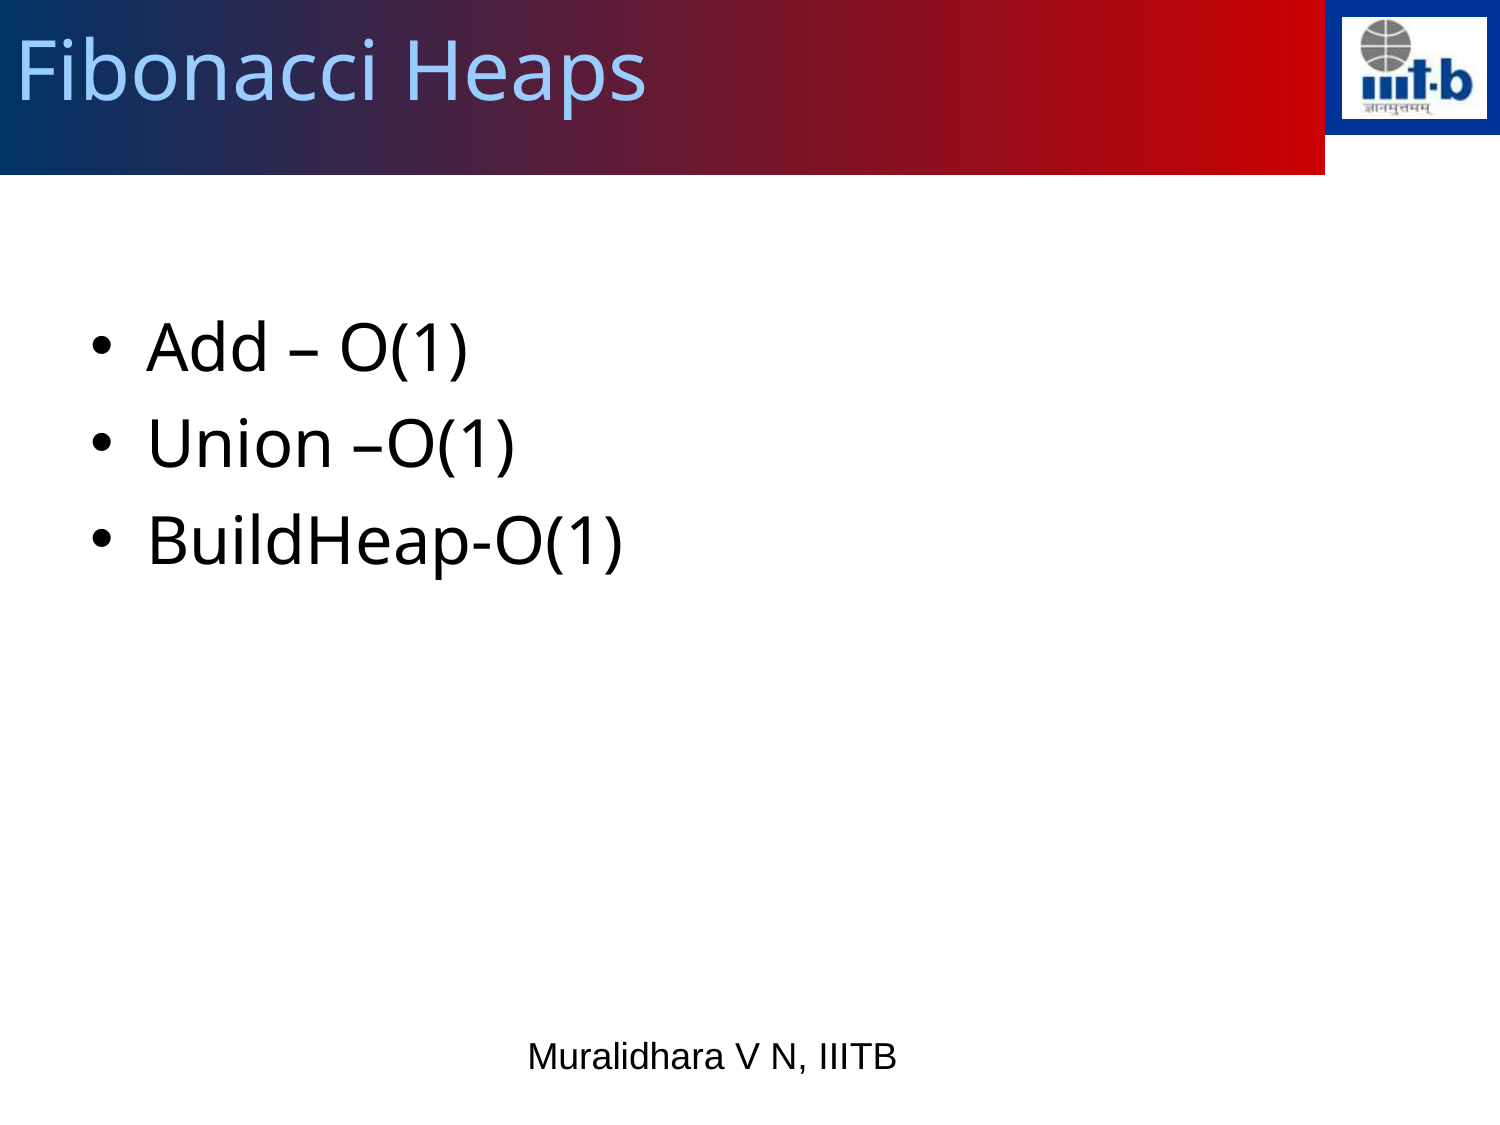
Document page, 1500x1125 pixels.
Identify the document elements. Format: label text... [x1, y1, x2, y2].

title Fibonacci Heaps [0, 0, 1326, 176]
footer Muralidhara V N, IIITB [512, 1024, 988, 1103]
list Add – O(1) Union –O(1) BuildHeap-O(1) [74, 199, 1425, 1005]
picture [1342, 17, 1487, 119]
